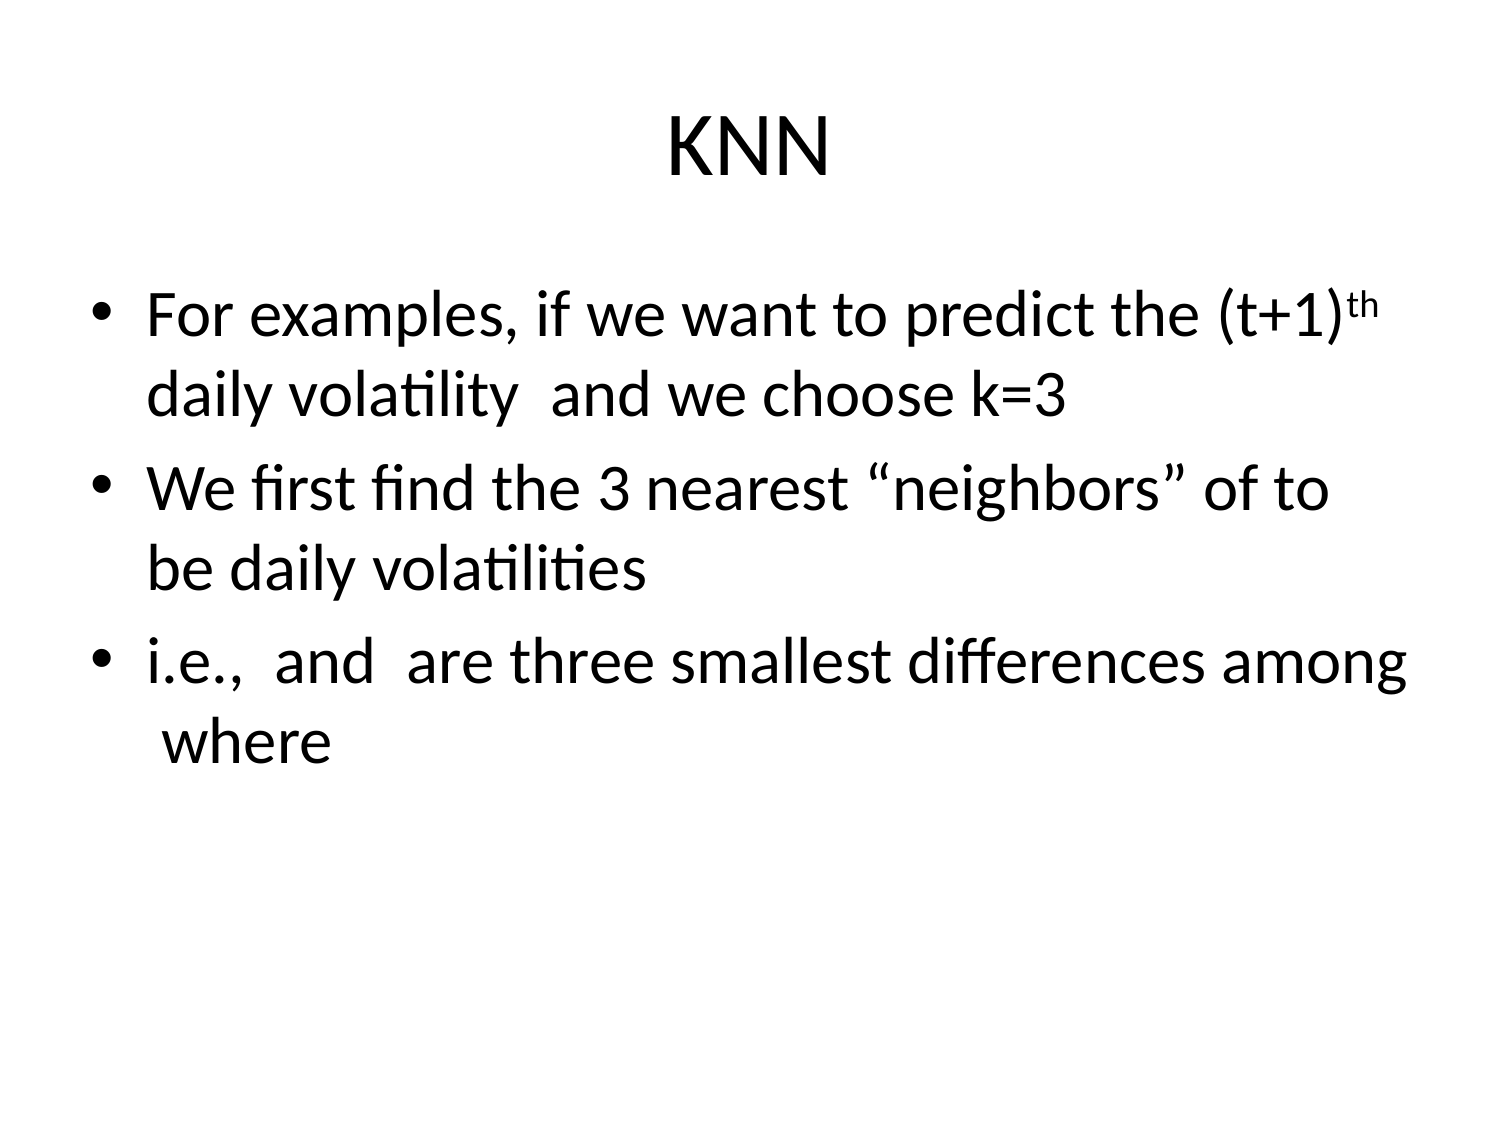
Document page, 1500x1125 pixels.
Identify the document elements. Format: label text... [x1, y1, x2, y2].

title KNN [75, 45, 1425, 233]
